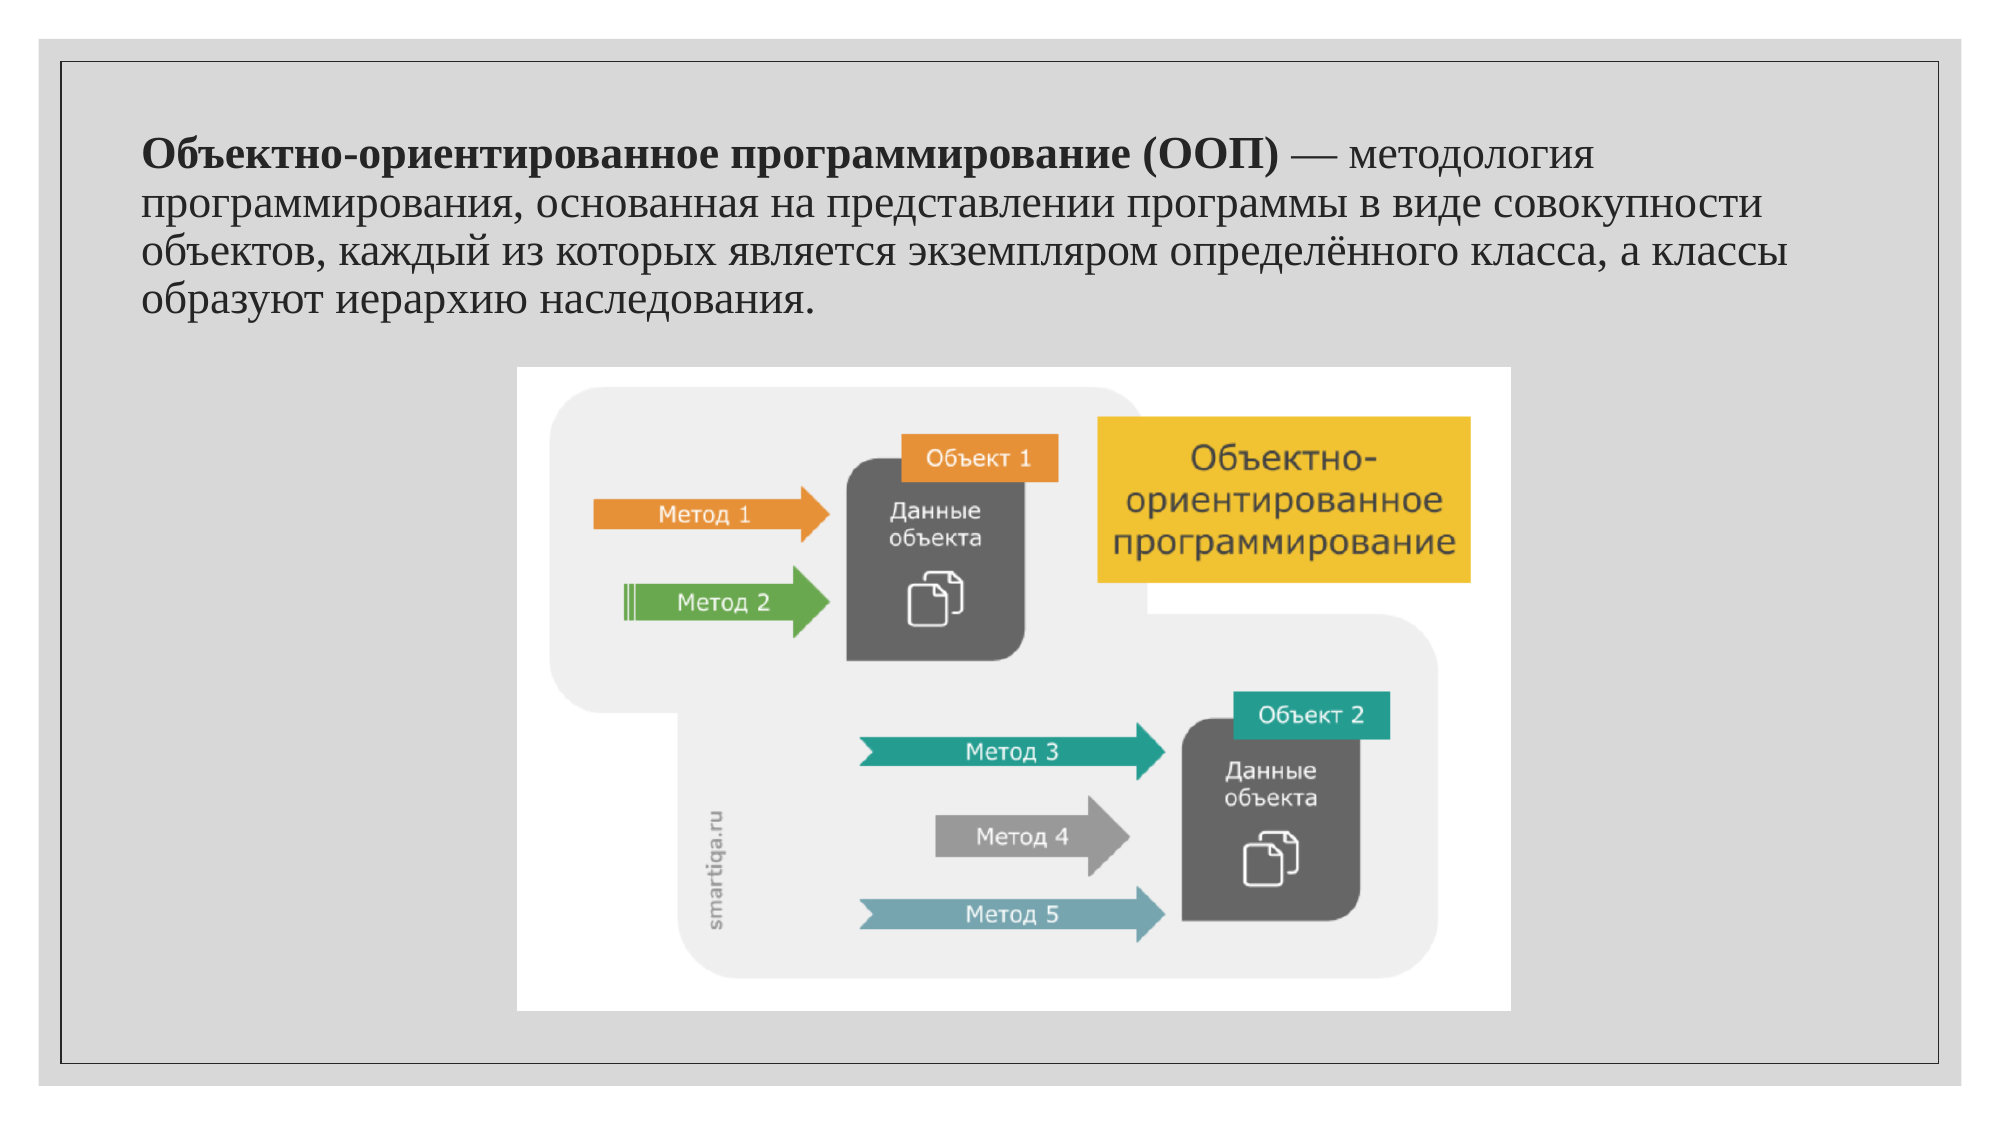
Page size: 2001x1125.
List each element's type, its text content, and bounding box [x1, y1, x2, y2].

list Объектно-ориентированное программирование (ООП) — методология программирования, основанная на представлении программы в виде совокупности объектов, каждый из которых является экземпляром определённого класса, а классы образуют иерархию наследования. [133, 122, 1896, 341]
picture [517, 367, 1511, 1011]
